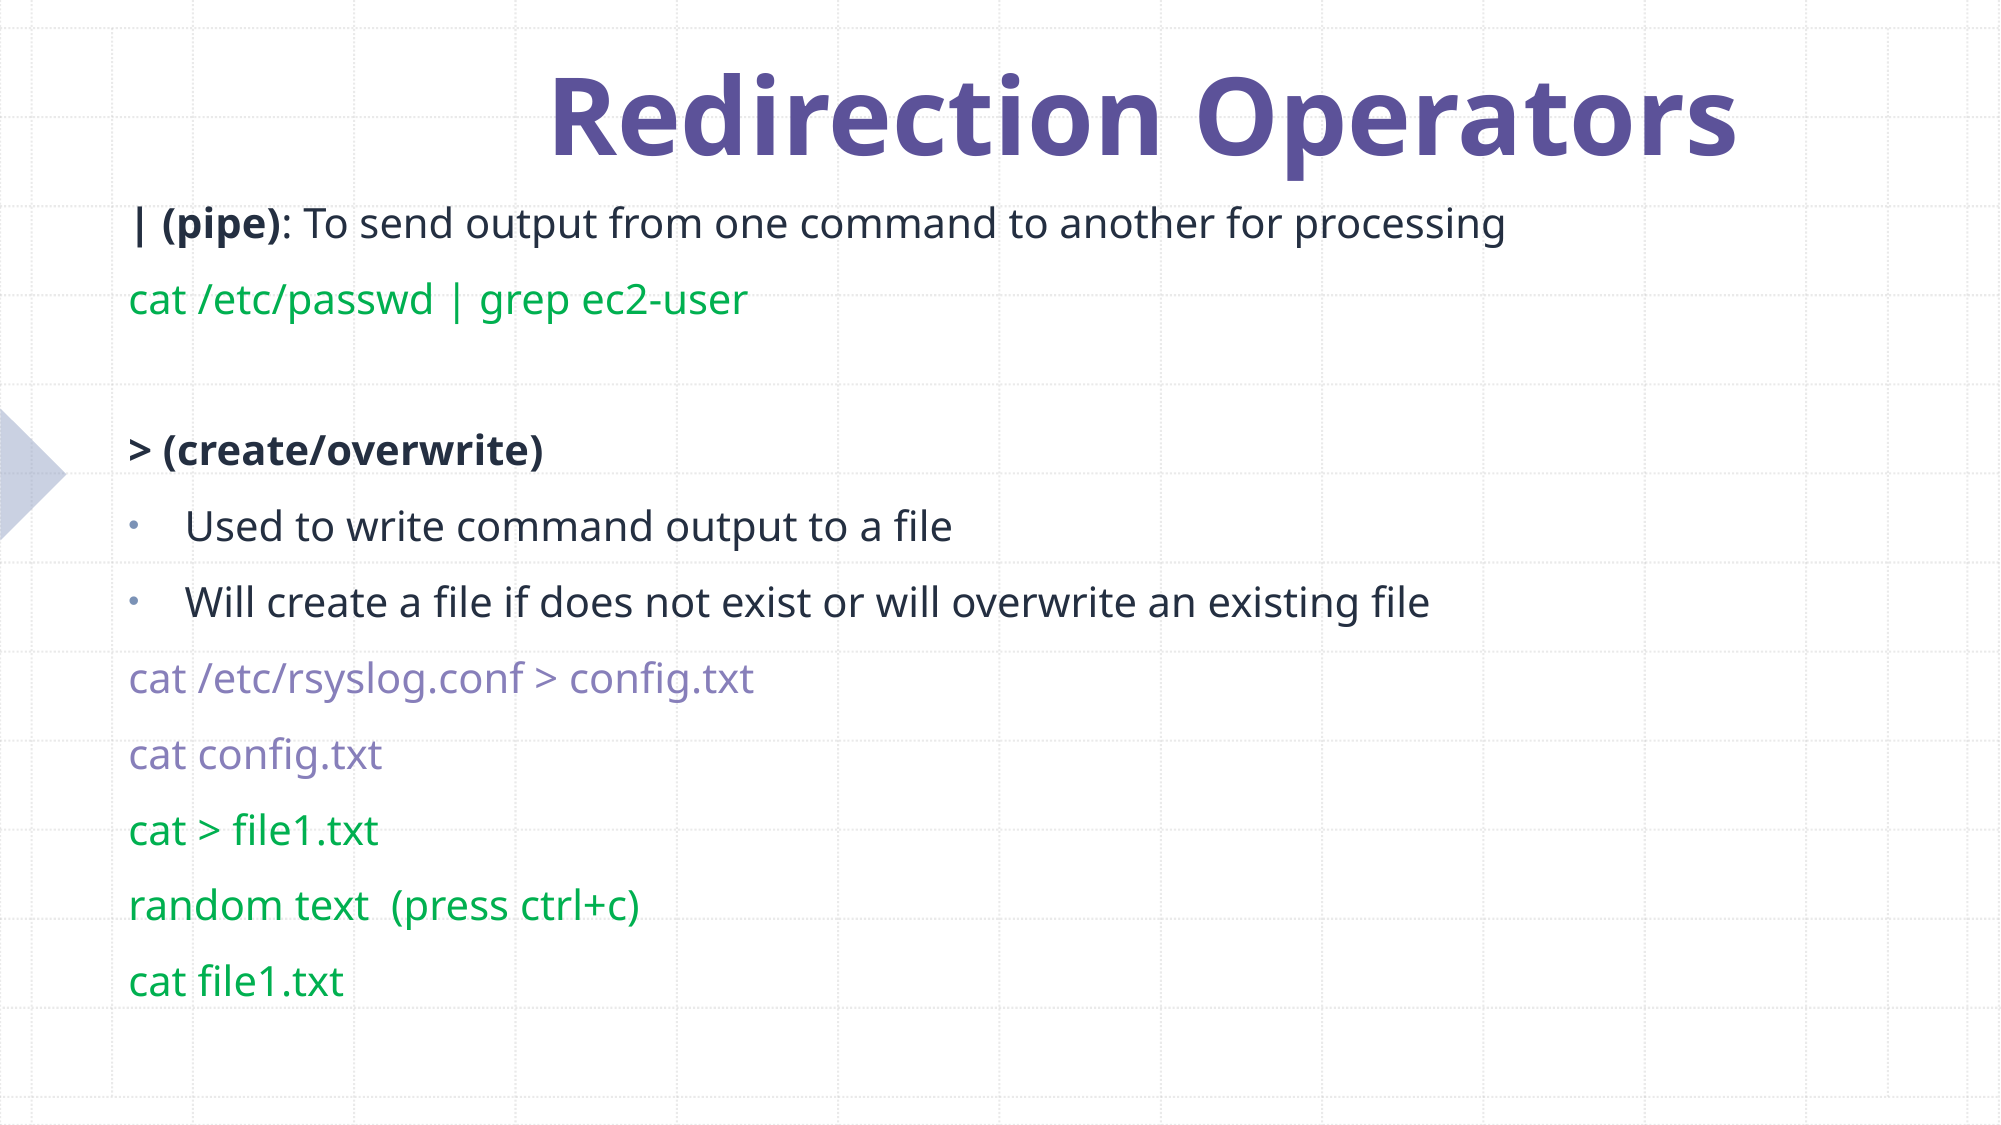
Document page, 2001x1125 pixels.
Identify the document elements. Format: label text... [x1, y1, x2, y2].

title Redirection Operators [139, 38, 1861, 185]
subtitle | (pipe): To send output from one command to another for processing cat /etc/passwd | grep ec2-user > (create/overwrite) Used to write command output to a file Will create a file if does not exist or will overwrite an existing file cat /etc/rsyslog.conf > config.txt cat config.txt cat > file1.txt random text (press ctrl+c) cat file1.txt [113, 184, 1836, 1068]
